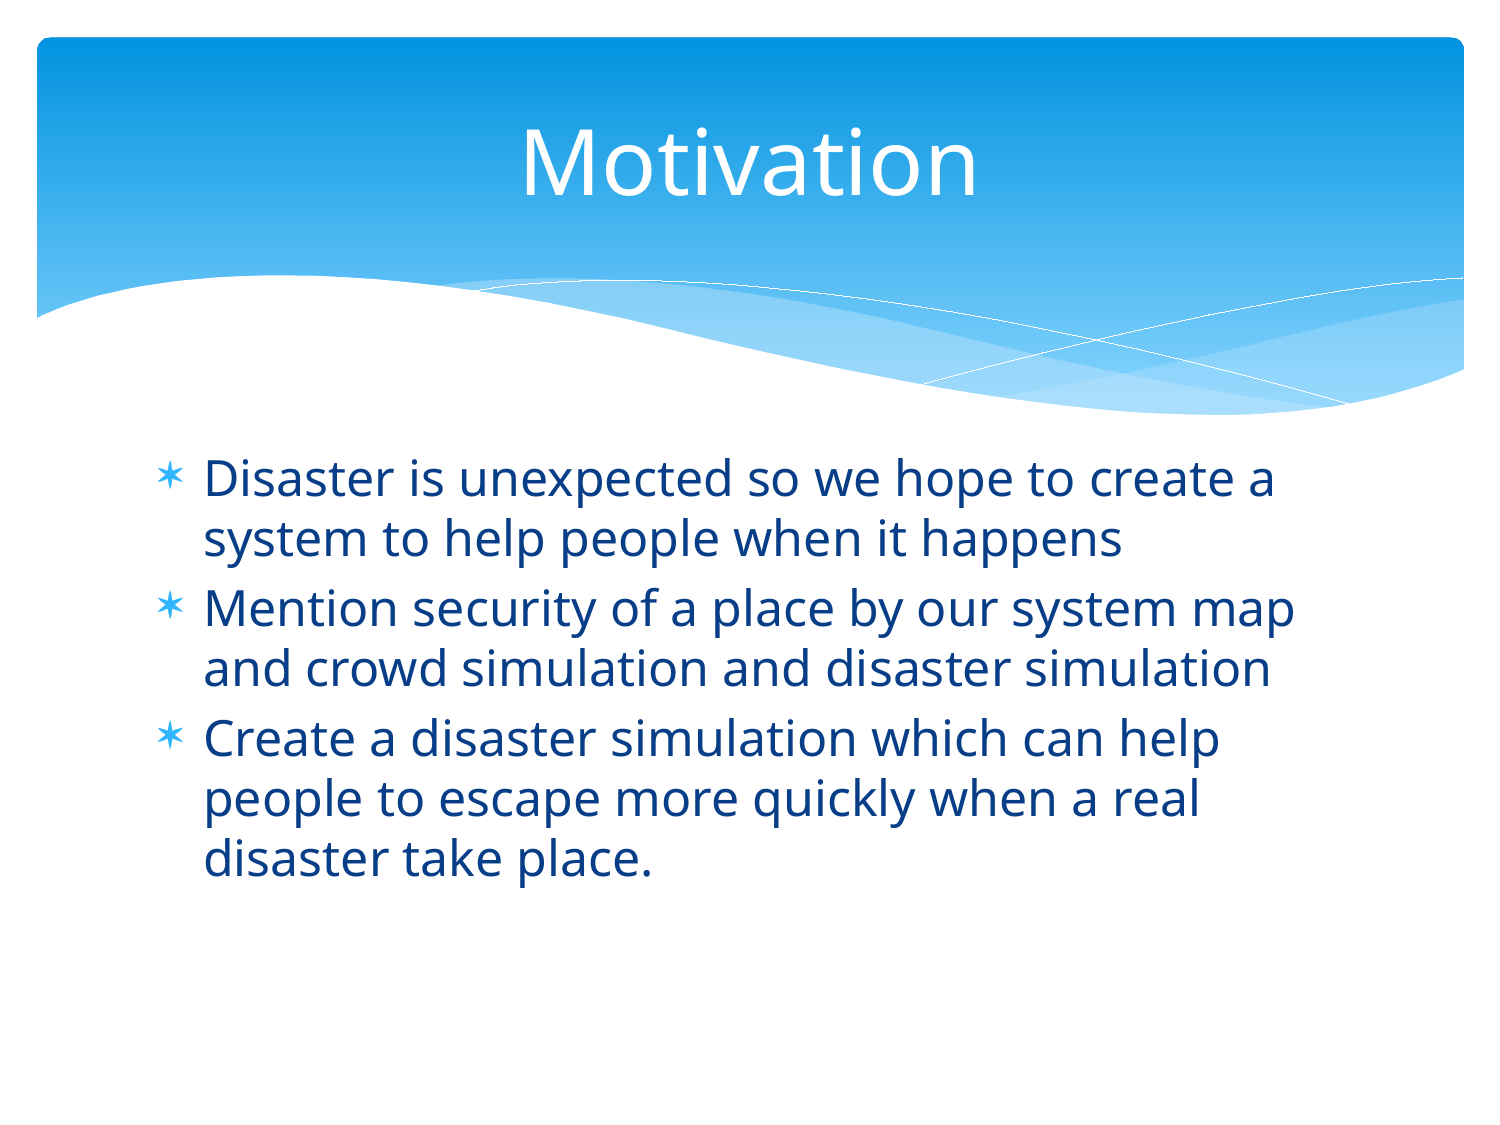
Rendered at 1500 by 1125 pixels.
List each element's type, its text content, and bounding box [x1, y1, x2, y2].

title Motivation [75, 55, 1425, 261]
list Disaster is unexpected so we hope to create a system to help people when it happens Mention security of a place by our system map and crowd simulation and disaster simulation Create a disaster simulation which can help people to escape more quickly when a real disaster take place. [143, 438, 1359, 1005]
